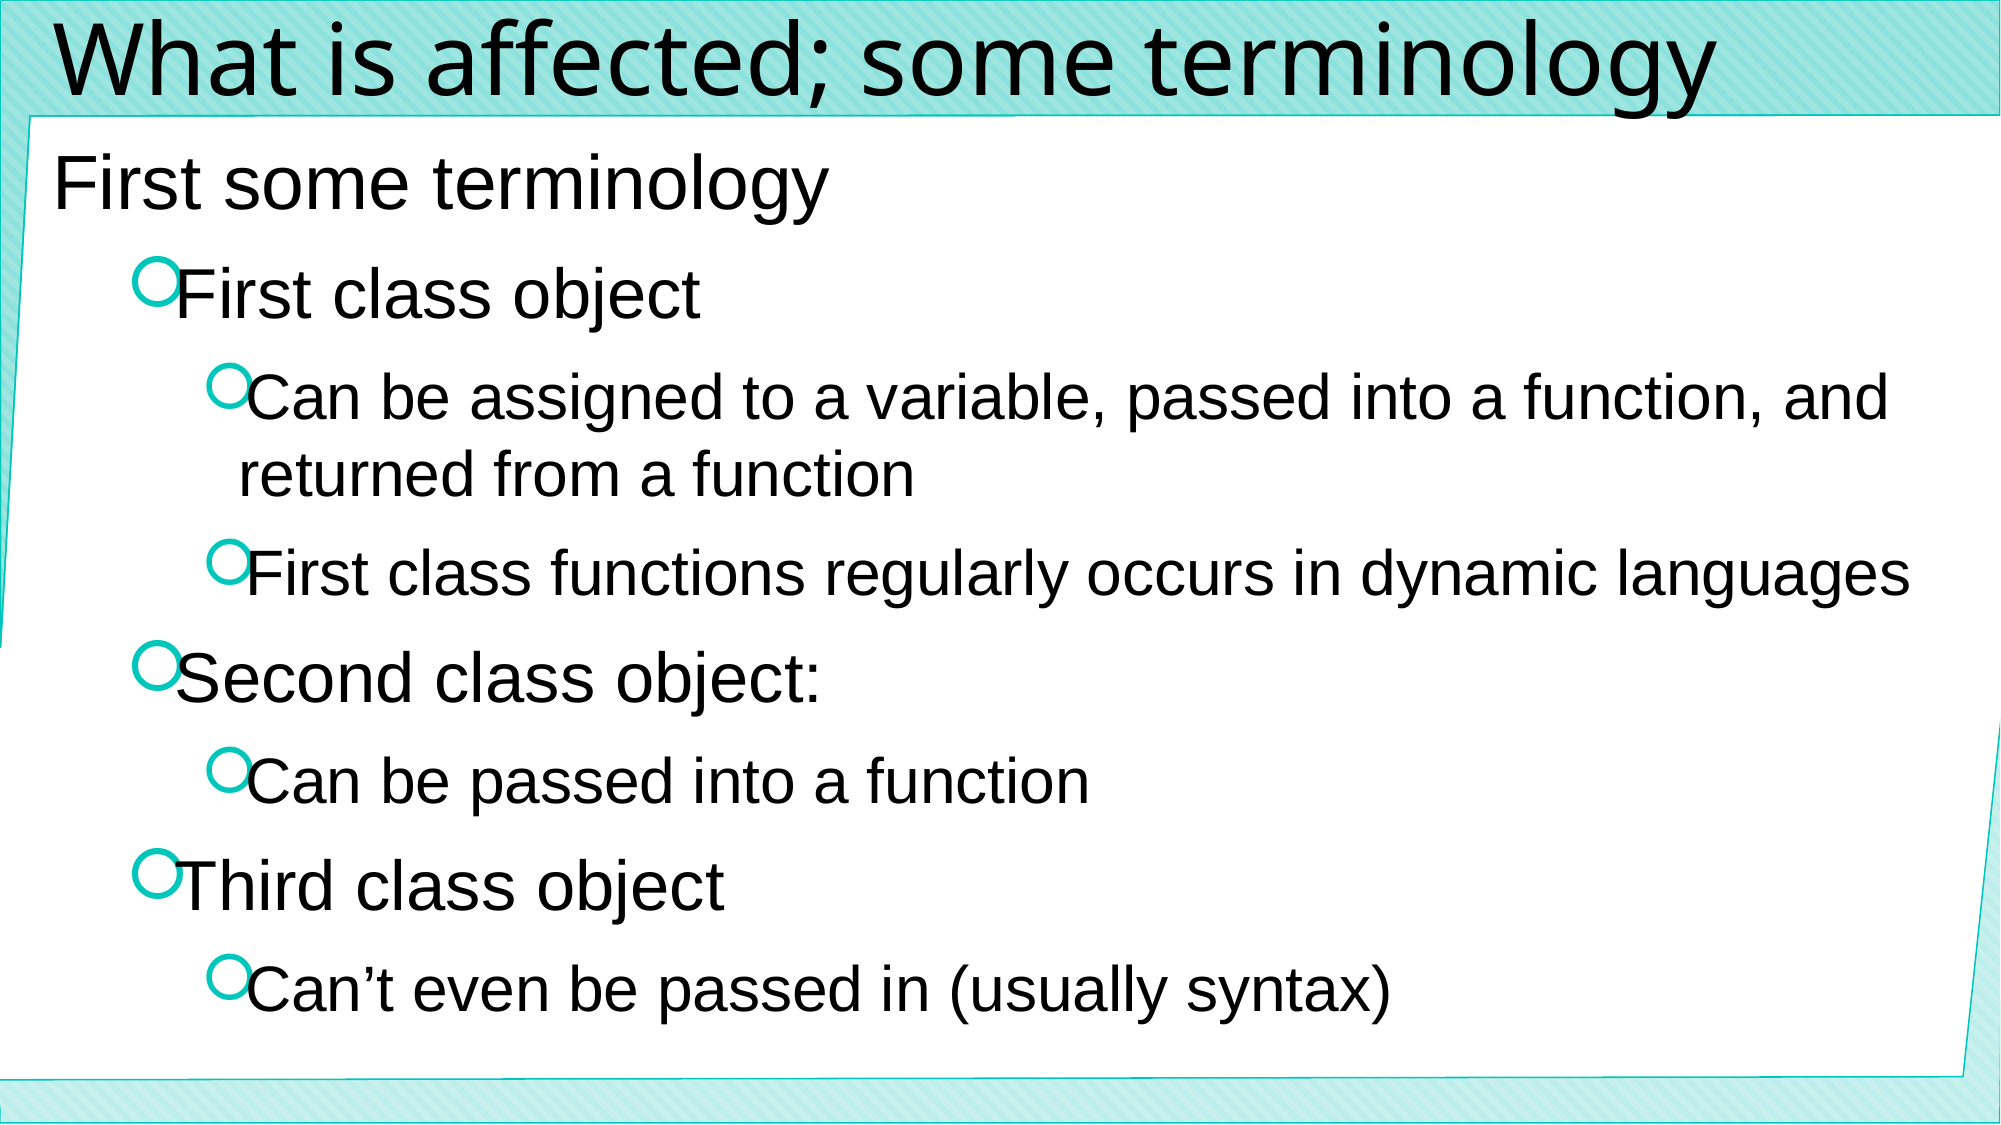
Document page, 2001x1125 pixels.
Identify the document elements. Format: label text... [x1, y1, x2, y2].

list First some terminology First class object Can be assigned to a variable, passed into a function, and returned from a function First class functions regularly occurs in dynamic languages Second class object: Can be passed into a function Third class object Can’t even be passed in (usually syntax) [37, 124, 1939, 1059]
title What is affected; some terminology [37, 6, 1939, 106]
